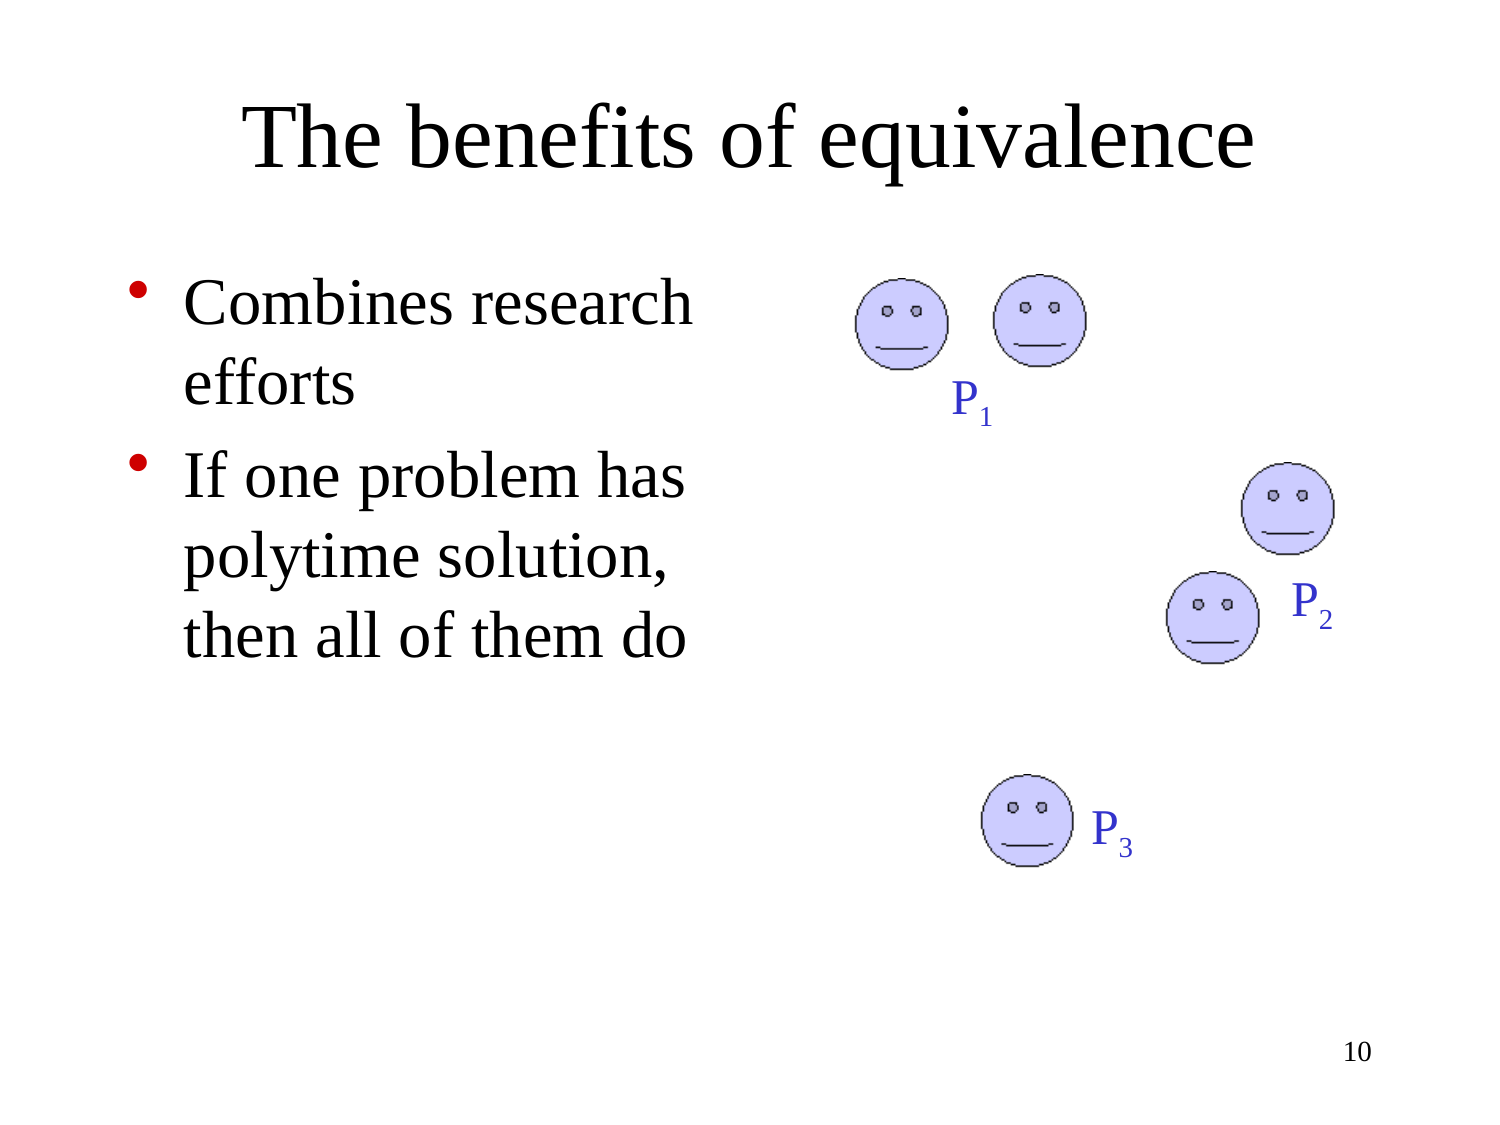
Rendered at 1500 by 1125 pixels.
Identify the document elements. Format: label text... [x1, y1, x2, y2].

slide_number 10 [1074, 1024, 1388, 1101]
picture [987, 274, 1090, 373]
picture [1235, 462, 1338, 560]
text_box P3 [1080, 787, 1149, 871]
text_box P1 [936, 356, 1009, 440]
picture [849, 277, 952, 376]
list Combines research efforts If one problem has polytime solution, then all of them do [112, 249, 813, 1001]
text_box P2 [1276, 559, 1349, 643]
picture [974, 774, 1077, 872]
picture [1160, 571, 1263, 669]
title The benefits of equivalence [112, 37, 1388, 226]
